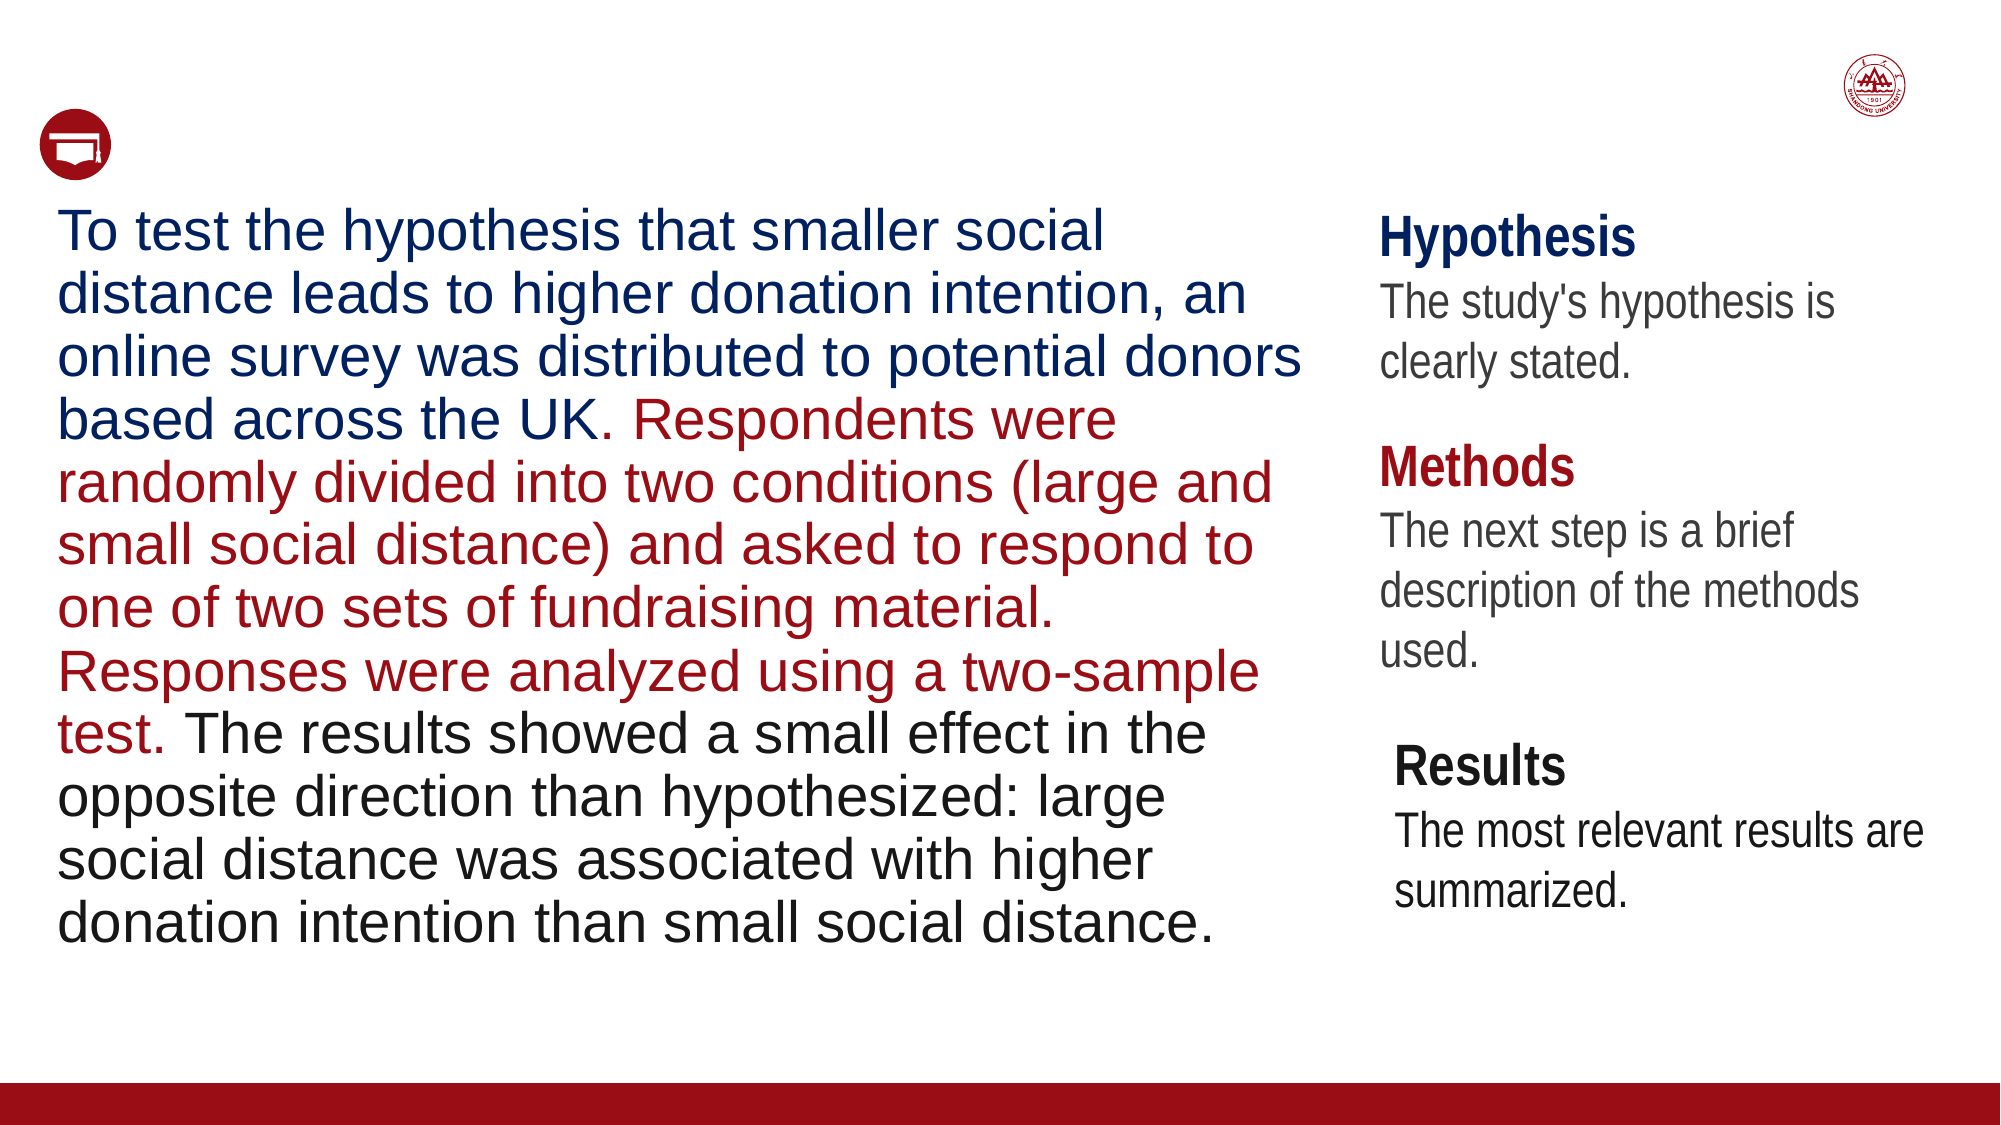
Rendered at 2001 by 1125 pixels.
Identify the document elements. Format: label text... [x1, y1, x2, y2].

text_box Results The most relevant results are summarized. [1379, 719, 1958, 925]
list To test the hypothesis that smaller social distance leads to higher donation intention, an online survey was distributed to potential donors based across the UK. Respondents were randomly divided into two conditions (large and small social distance) and asked to respond to one of two sets of fundraising material. Responses were analyzed using a two-sample test. The results showed a small effect in the opposite direction than hypothesized: large social distance was associated with higher donation intention than small social distance. [42, 192, 1323, 1047]
text_box Methods The next step is a brief description of the methods used. [1364, 420, 1984, 731]
text_box Hypothesis The study's hypothesis is clearly stated. [1364, 191, 1969, 396]
